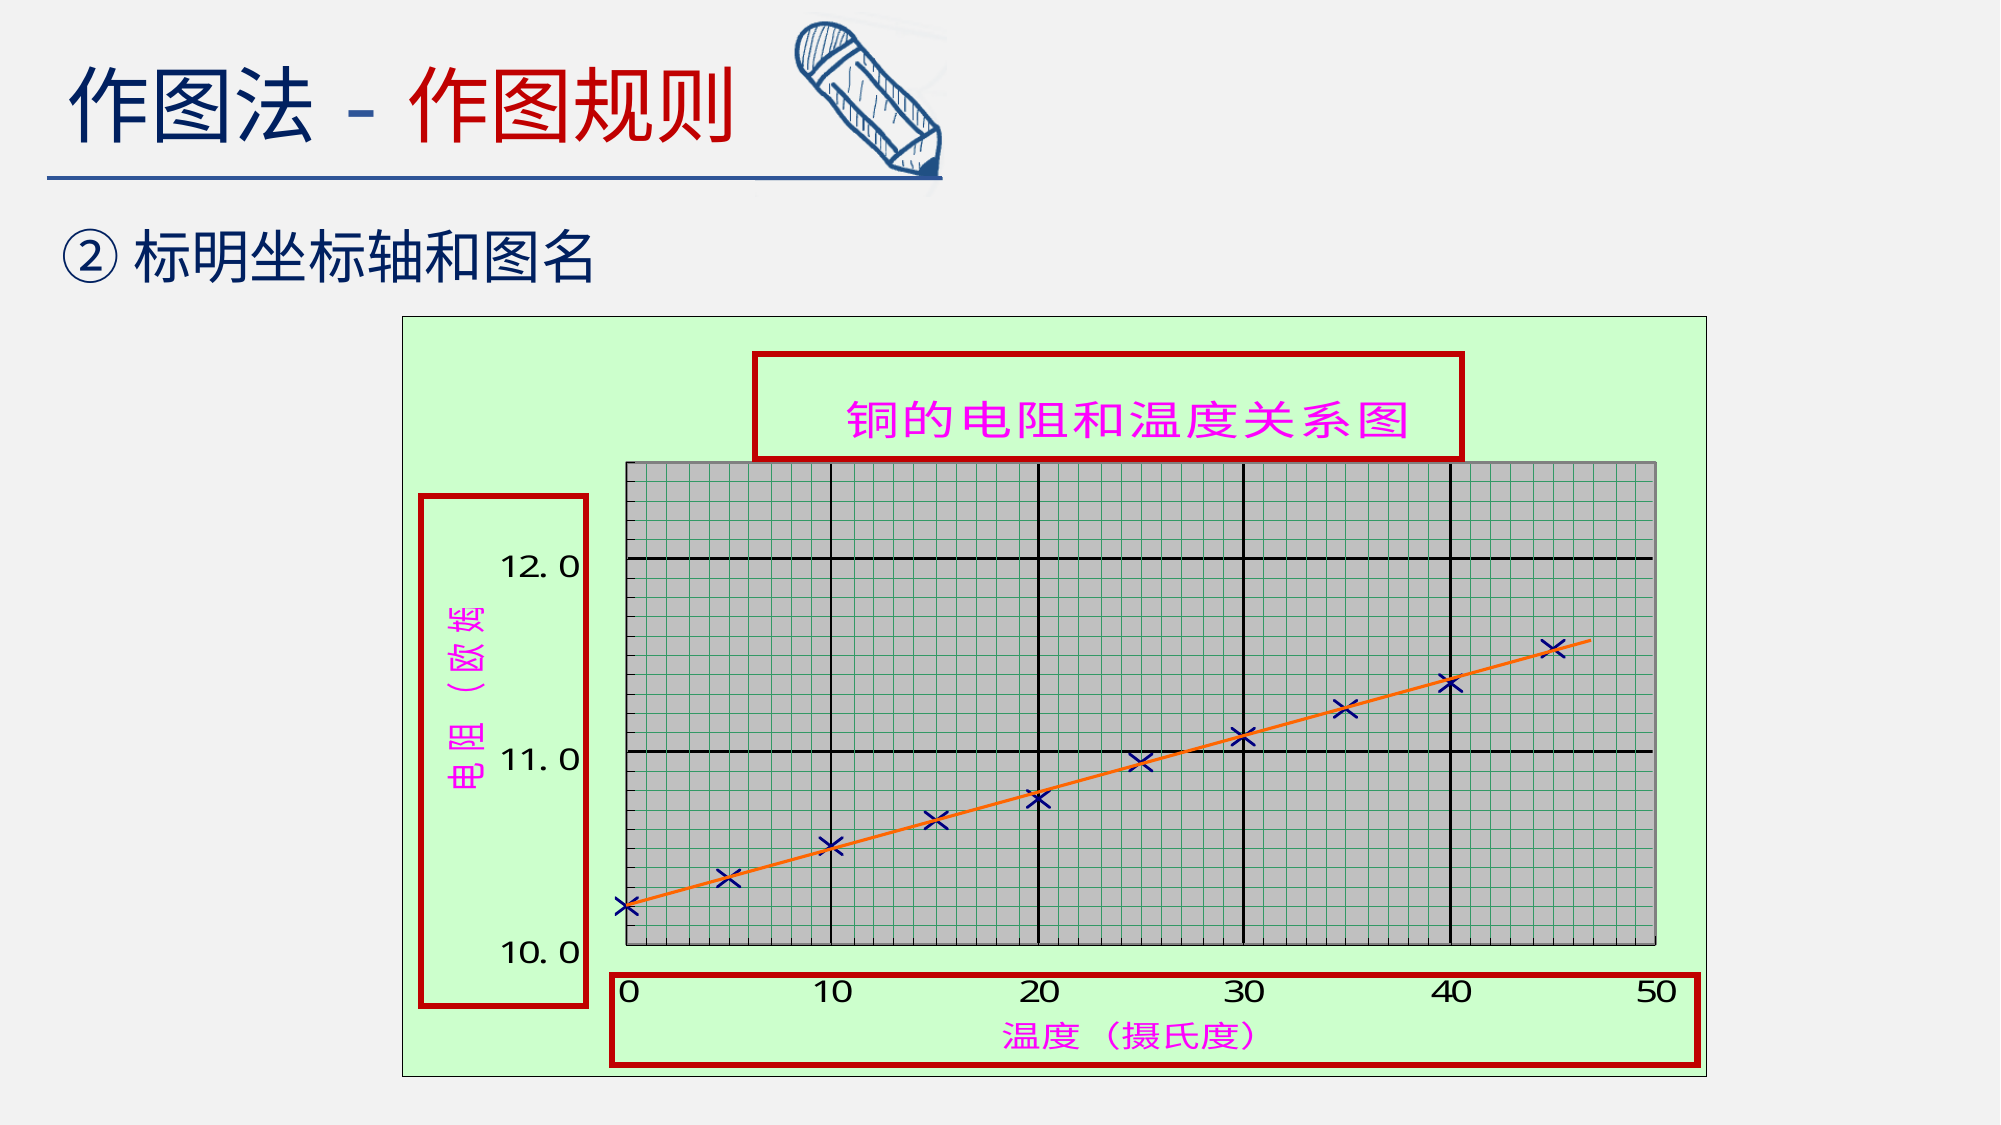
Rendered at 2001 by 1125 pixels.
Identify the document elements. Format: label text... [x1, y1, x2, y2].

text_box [387, 305, 1724, 1087]
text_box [46, 12, 947, 197]
text_box ②标明坐标轴和图名 [46, 212, 757, 298]
